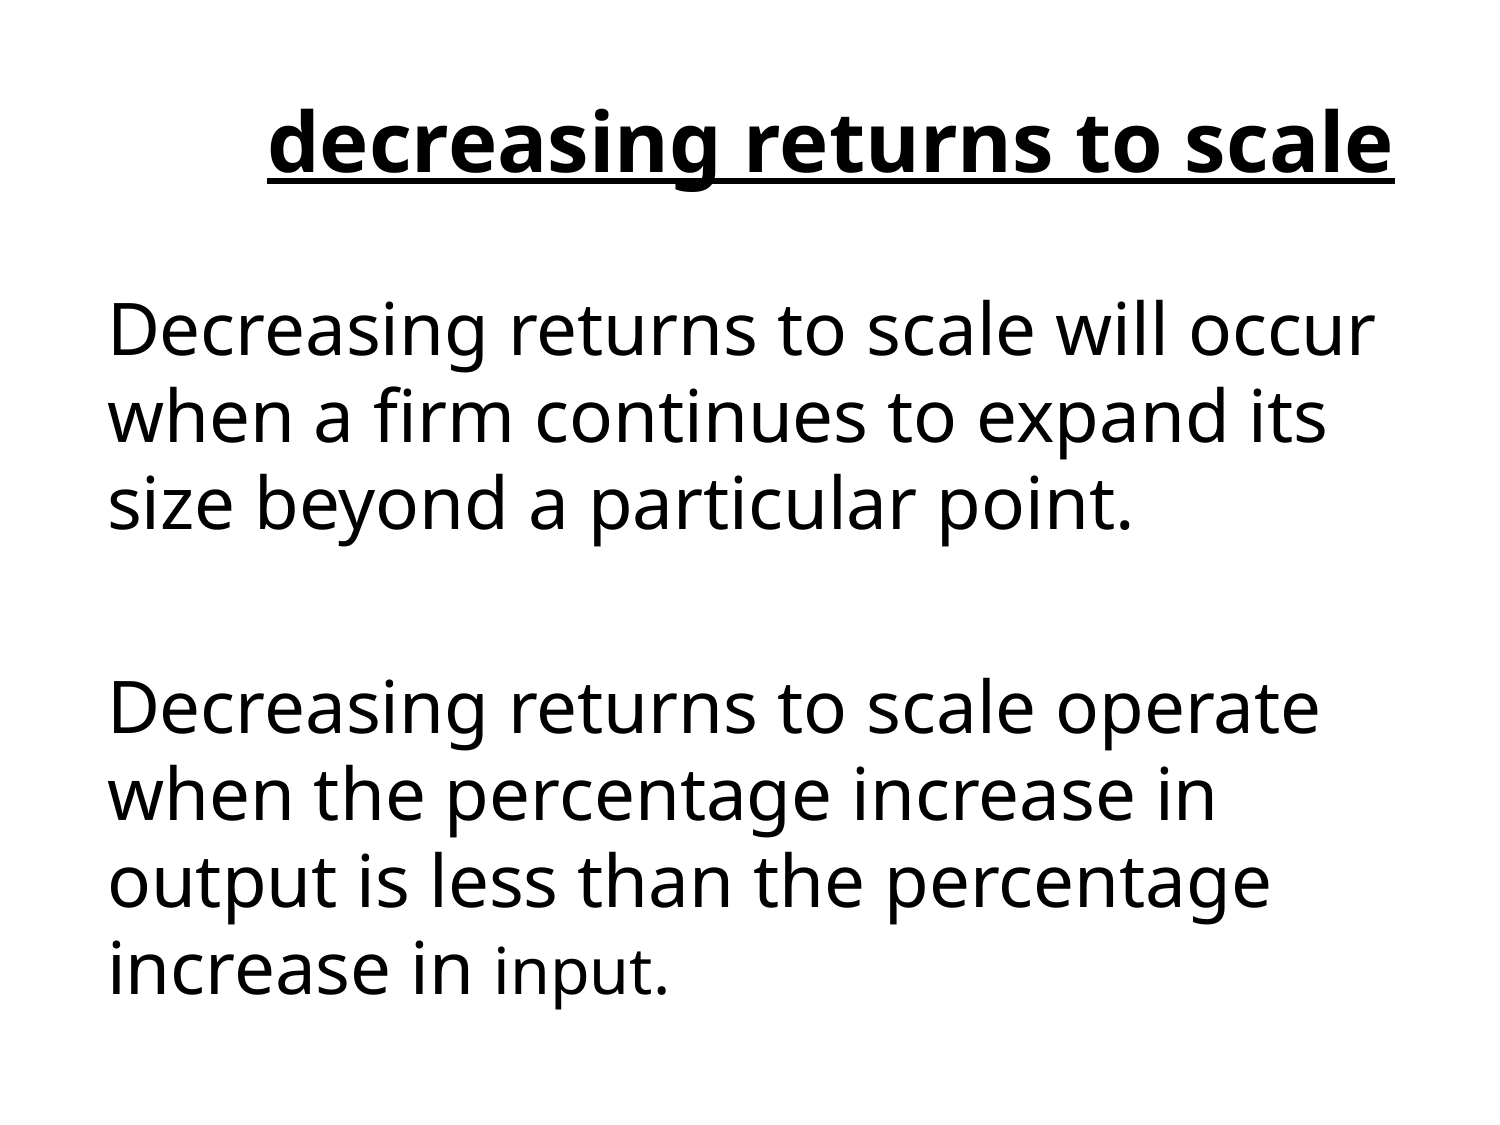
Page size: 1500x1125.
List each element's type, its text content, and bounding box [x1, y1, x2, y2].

list Decreasing returns to scale will occur when a firm continues to expand its size beyond a particular point. Decreasing returns to scale operate when the percentage increase in output is less than the percentage increase in input. [37, 274, 1463, 1088]
title decreasing returns to scale [162, 44, 1500, 233]
